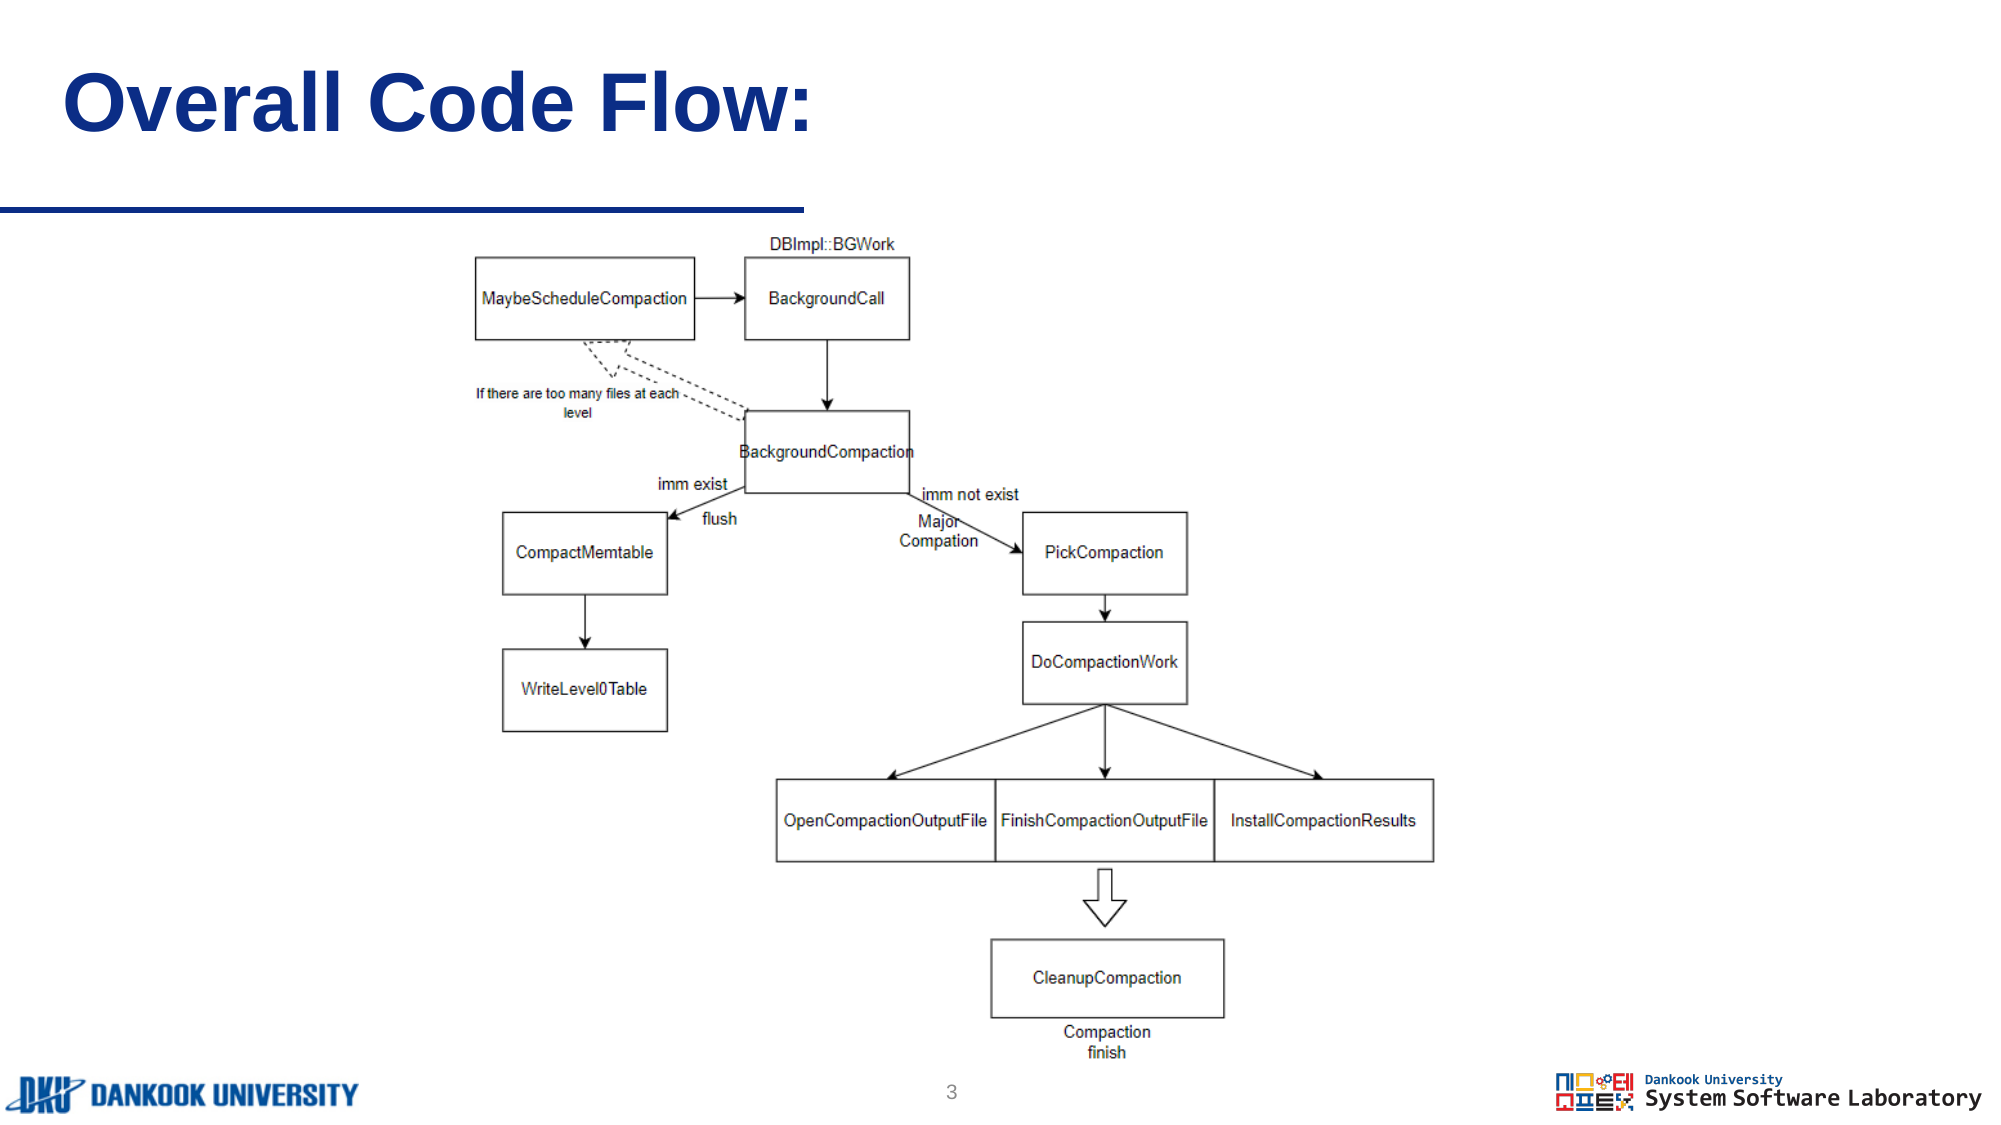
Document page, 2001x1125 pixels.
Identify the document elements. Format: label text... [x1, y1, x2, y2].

picture [5, 1076, 359, 1114]
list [403, 218, 1477, 1074]
title Overall Code Flow: [47, 36, 1504, 173]
picture [1548, 1064, 2001, 1125]
slide_number 3 [726, 1074, 1177, 1116]
